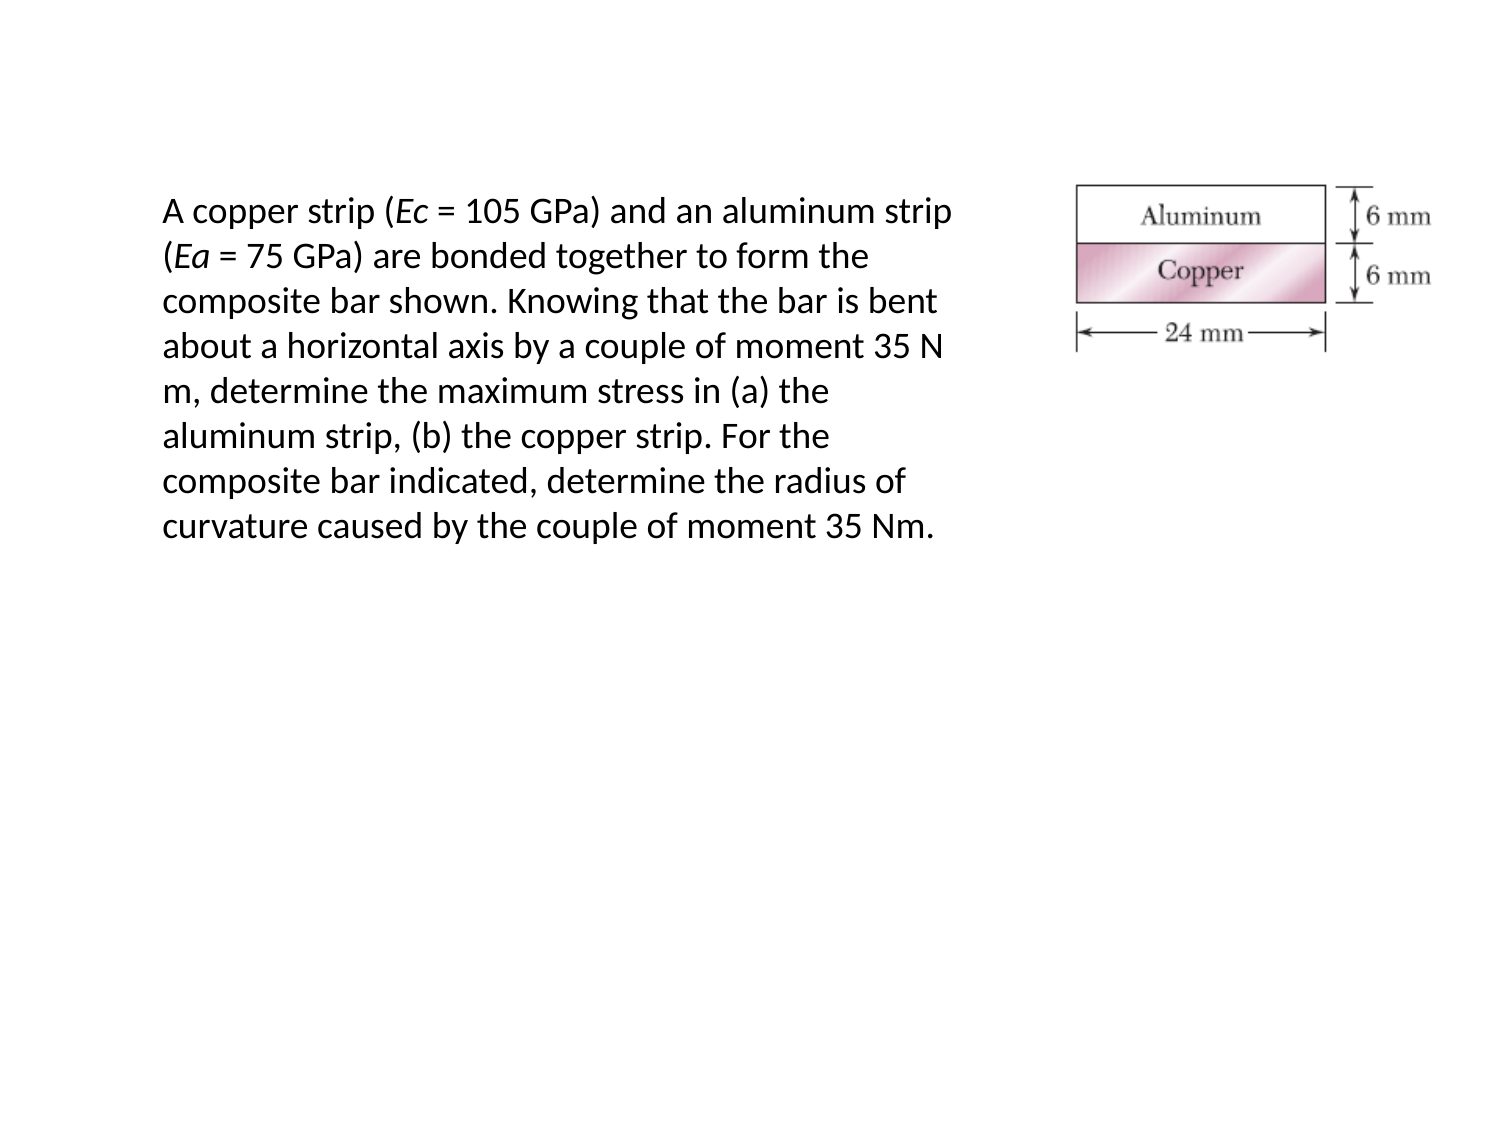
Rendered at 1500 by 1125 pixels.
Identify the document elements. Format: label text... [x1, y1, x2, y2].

picture [1045, 173, 1437, 358]
text_box A copper strip (Ec = 105 GPa) and an aluminum strip (Ea = 75 GPa) are bonded together to form the composite bar shown. Knowing that the bar is bent about a horizontal axis by a couple of moment 35 N m, determine the maximum stress in (a) the aluminum strip, (b) the copper strip. For the composite bar indicated, determine the radius of curvature caused by the couple of moment 35 Nm. [147, 178, 975, 554]
